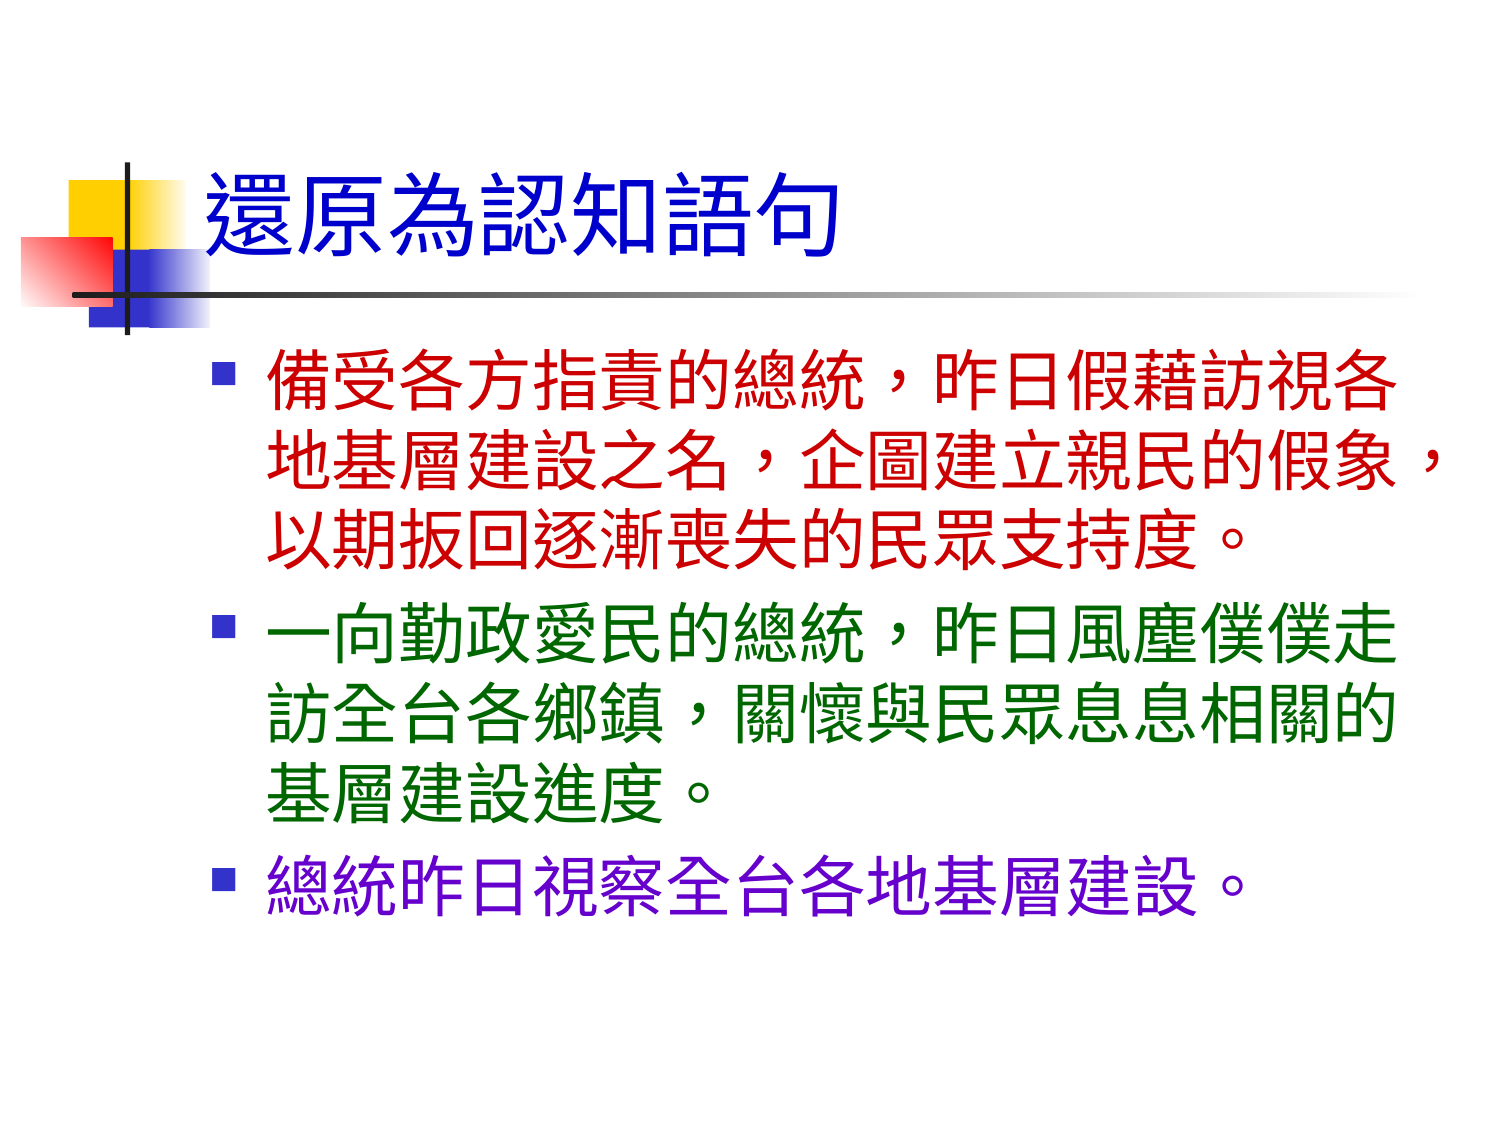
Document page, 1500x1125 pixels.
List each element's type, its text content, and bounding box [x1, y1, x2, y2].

list 備受各方指責的總統，昨日假藉訪視各地基層建設之名，企圖建立親民的假象，以期扳回逐漸喪失的民眾支持度。 一向勤政愛民的總統，昨日風塵僕僕走訪全台各鄉鎮，關懷與民眾息息相關的基層建設進度。 總統昨日視察全台各地基層建設。 [193, 331, 1469, 1006]
title 還原為認知語句 [188, 35, 1468, 275]
